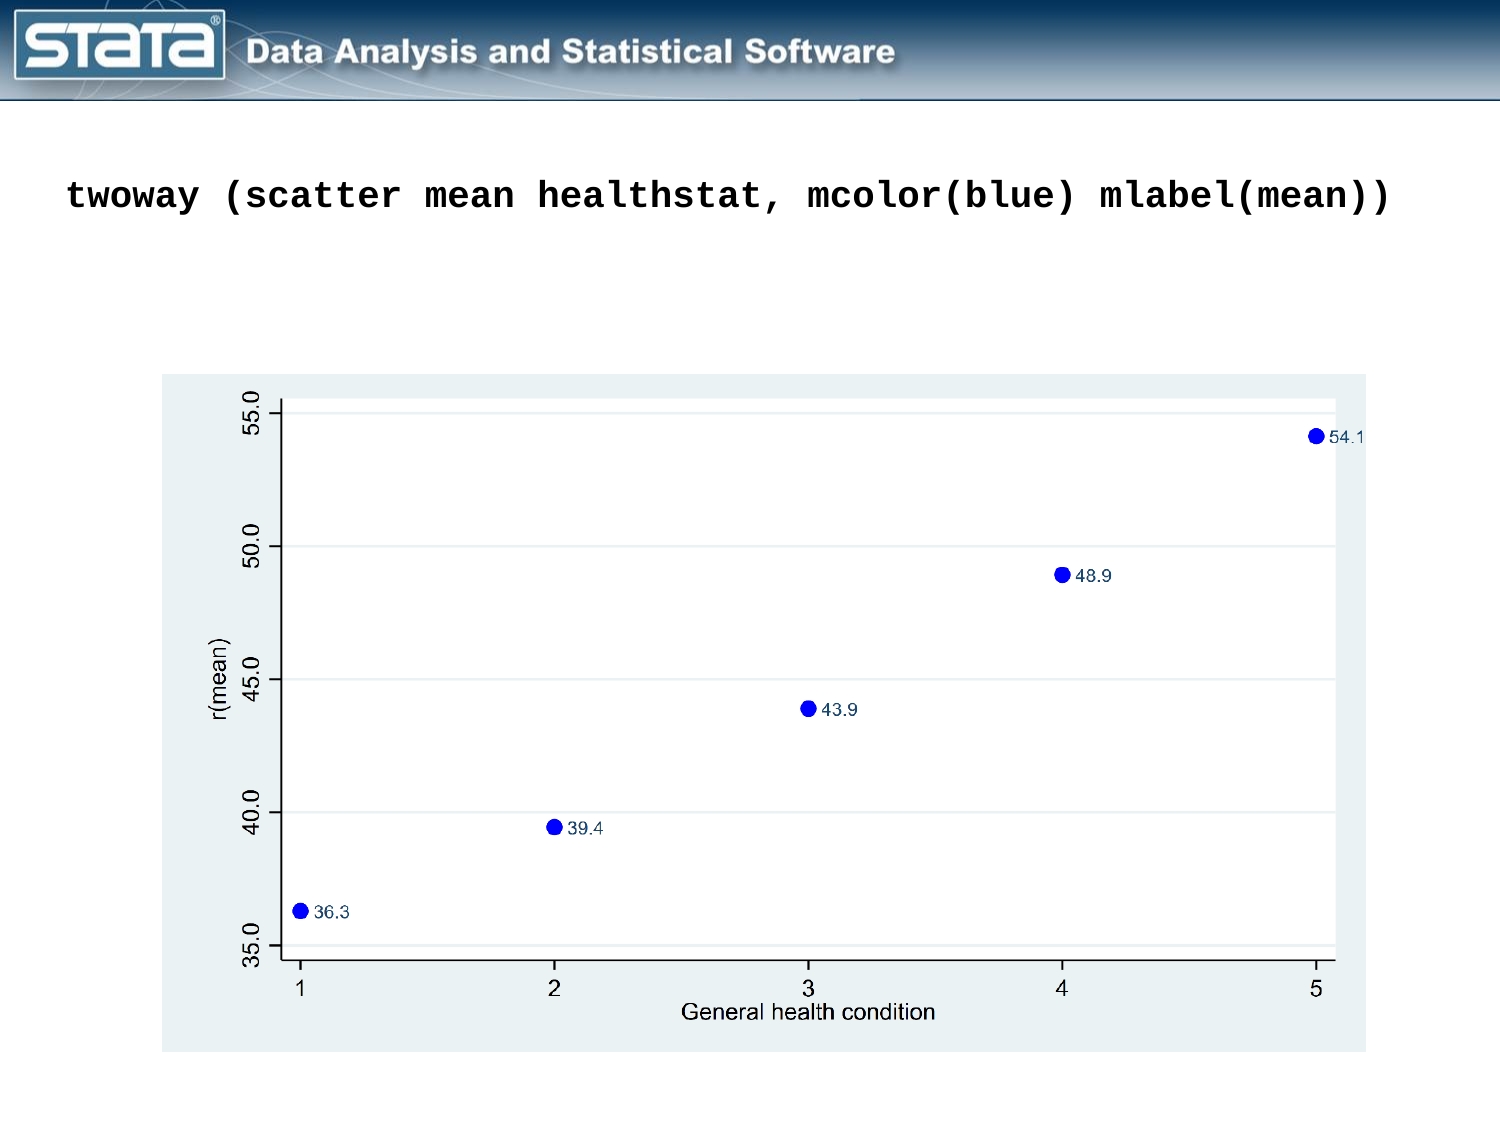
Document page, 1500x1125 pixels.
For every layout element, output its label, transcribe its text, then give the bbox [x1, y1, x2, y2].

picture [162, 374, 1366, 1052]
text_box twoway (scatter mean healthstat, mcolor(blue) mlabel(mean)) [49, 162, 1463, 223]
picture [0, 0, 1500, 101]
